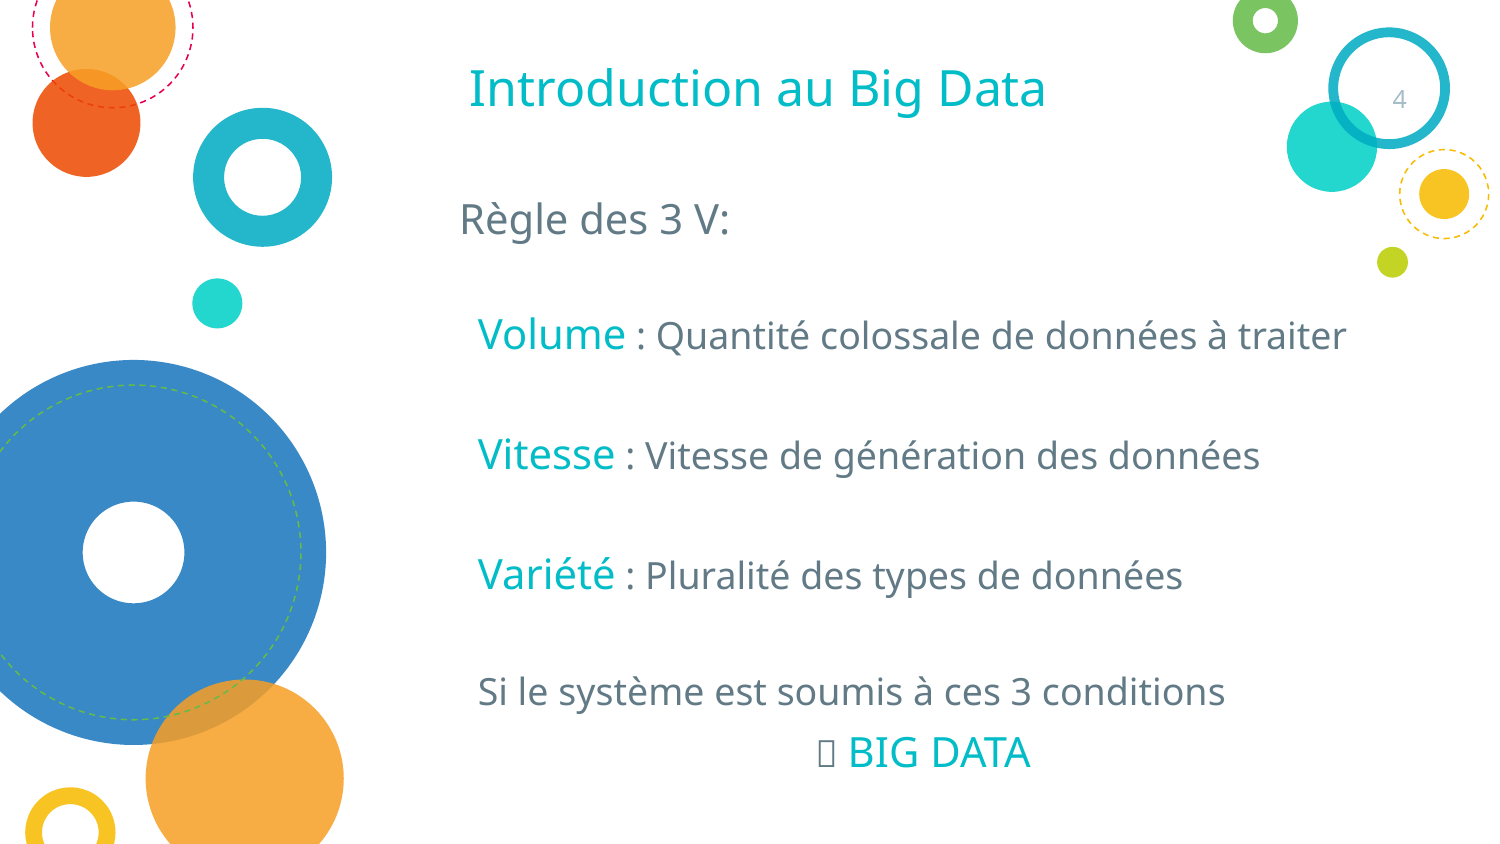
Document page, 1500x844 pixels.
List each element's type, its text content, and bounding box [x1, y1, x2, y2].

text_box 4 [1331, 68, 1422, 134]
list Règle des 3 V: Volume : Quantité colossale de données à traiter Vitesse : Vitesse de génération des données Variété : Pluralité des types de données Si le système est soumis à ces 3 conditions  BIG DATA [425, 177, 1443, 790]
title Introduction au Big Data [255, 45, 1263, 132]
